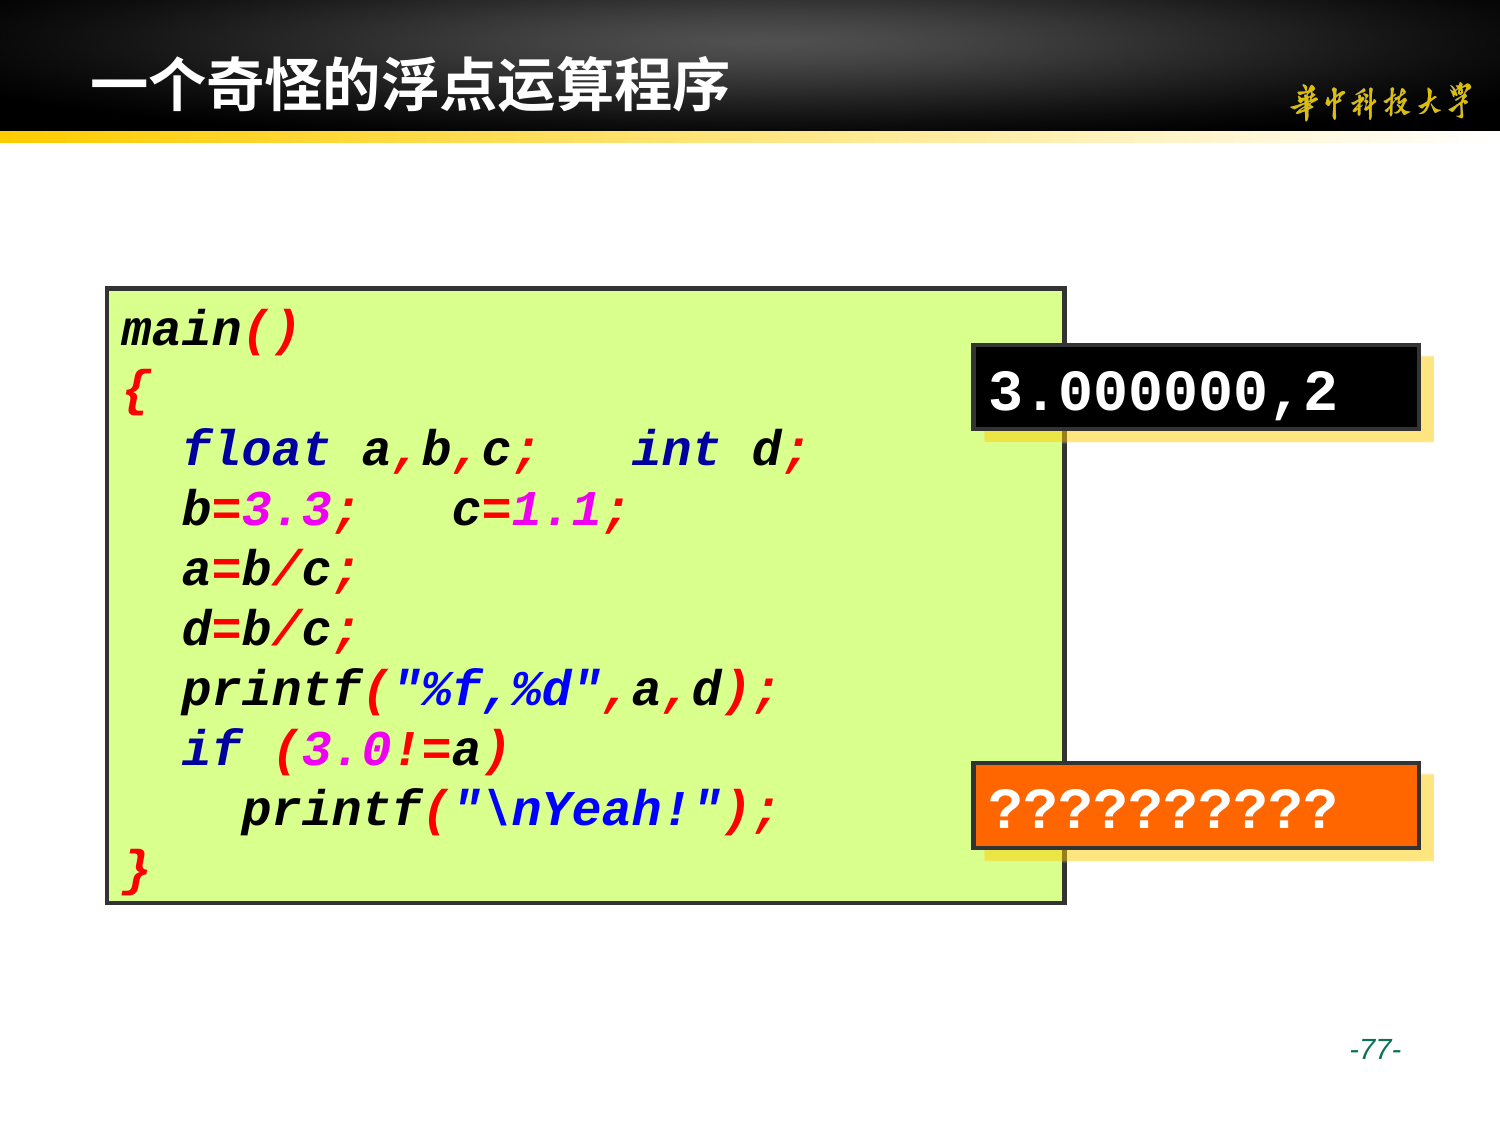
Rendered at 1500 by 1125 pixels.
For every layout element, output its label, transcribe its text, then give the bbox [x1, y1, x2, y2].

text_box 3.000000,2 [973, 344, 1419, 430]
picture [0, 0, 1500, 131]
text_box ?????????? [973, 763, 1419, 848]
text_box main() { float a,b,c; int d; b=3.3; c=1.1; a=b/c; d=b/c; printf("%f,%d",a,d); if (3.0!=a) printf("\nYeah!"); } [106, 288, 1065, 903]
slide_number -77- [1257, 1023, 1425, 1102]
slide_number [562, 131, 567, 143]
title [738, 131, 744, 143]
title 一个奇怪的浮点运算程序 [74, 34, 1426, 131]
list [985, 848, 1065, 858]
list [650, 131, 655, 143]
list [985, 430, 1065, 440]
